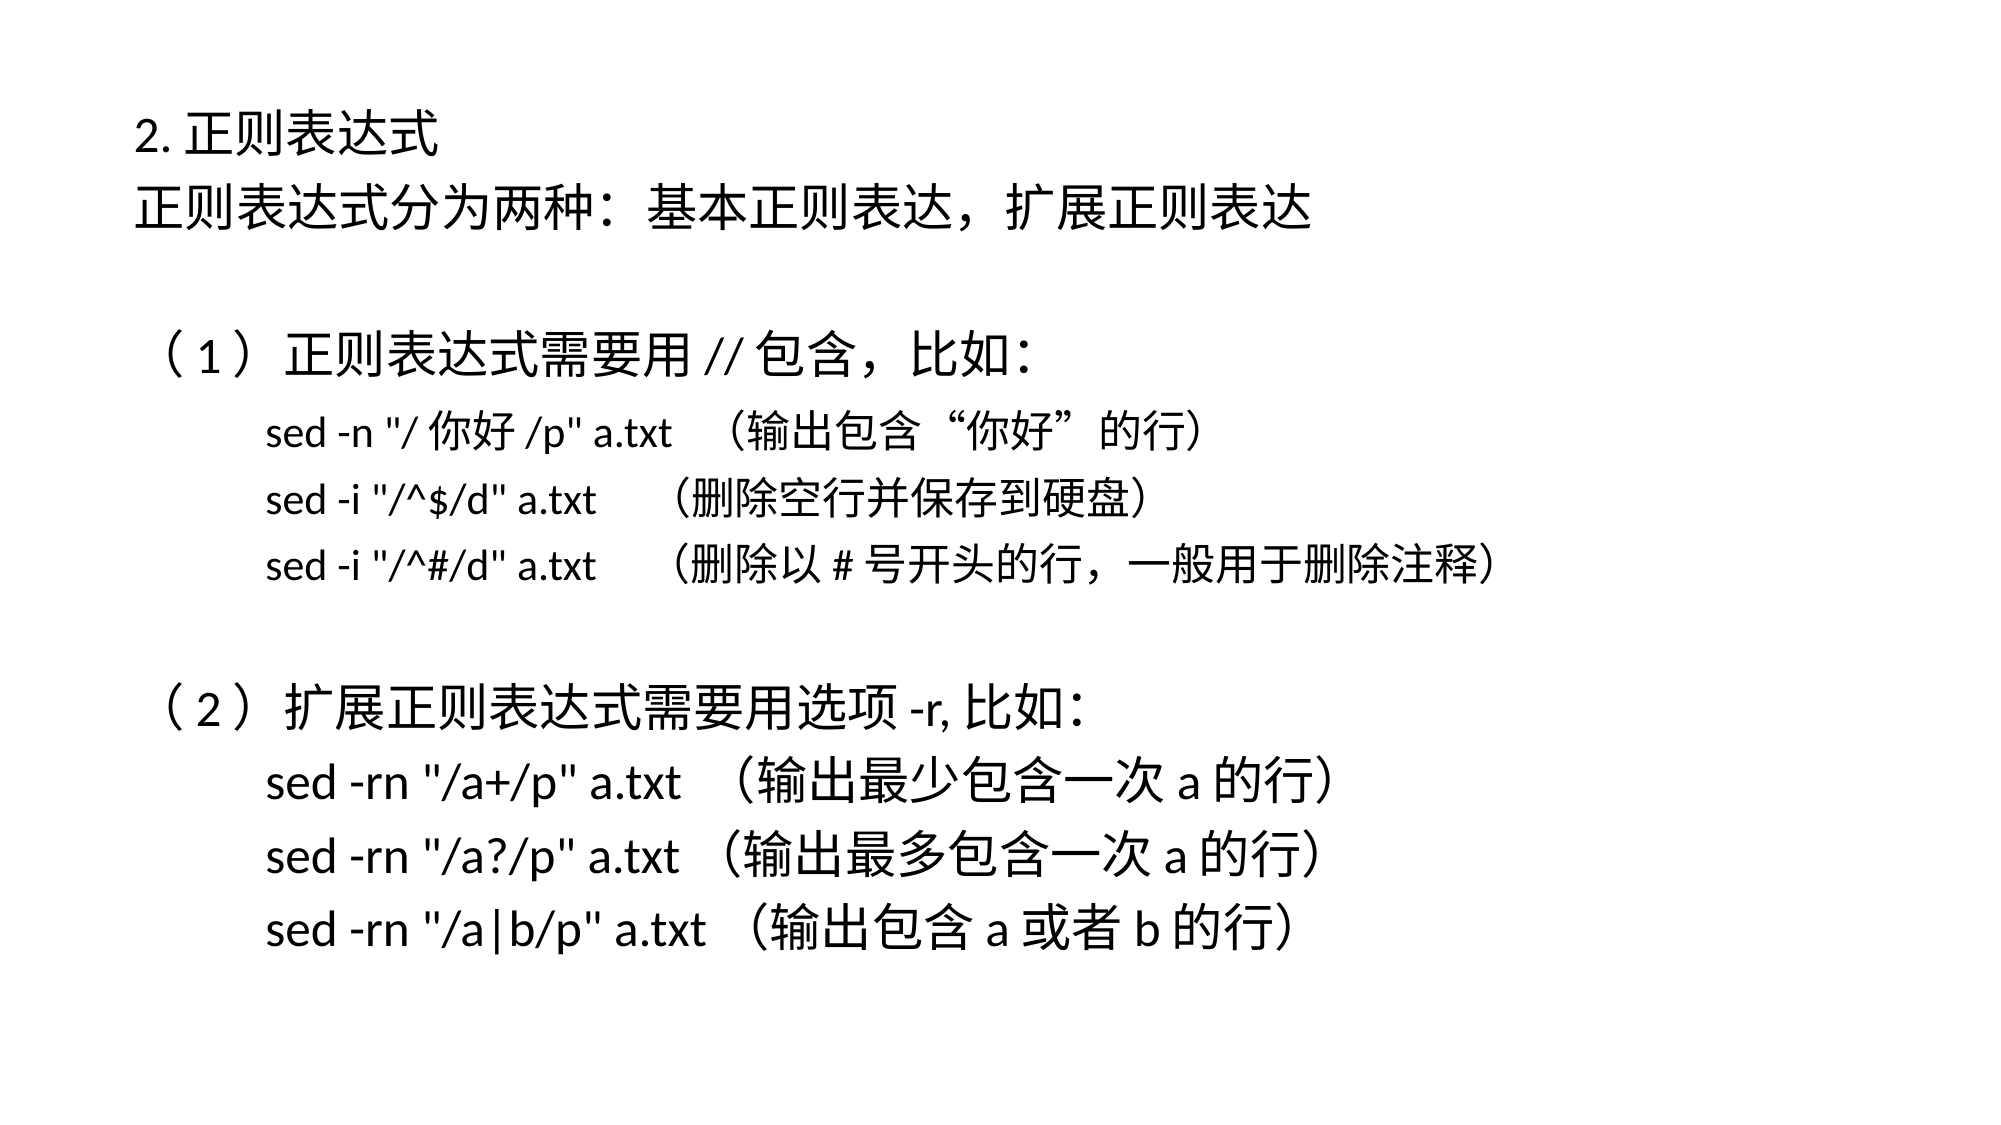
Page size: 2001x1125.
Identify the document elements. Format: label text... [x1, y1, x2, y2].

list 2.正则表达式 正则表达式分为两种：基本正则表达，扩展正则表达 （1）正则表达式需要用//包含，比如： sed -n "/你好/p" a.txt （输出包含“你好”的行） sed -i "/^$/d" a.txt （删除空行并保存到硬盘） sed -i "/^#/d" a.txt （删除以#号开头的行，一般用于删除注释） （2）扩展正则表达式需要用选项-r,比如： sed -rn "/a+/p" a.txt （输出最少包含一次a的行） sed -rn "/a?/p" a.txt（输出最多包含一次a的行） sed -rn "/a|b/p" a.txt（输出包含a或者b的行） [118, 101, 1844, 1049]
